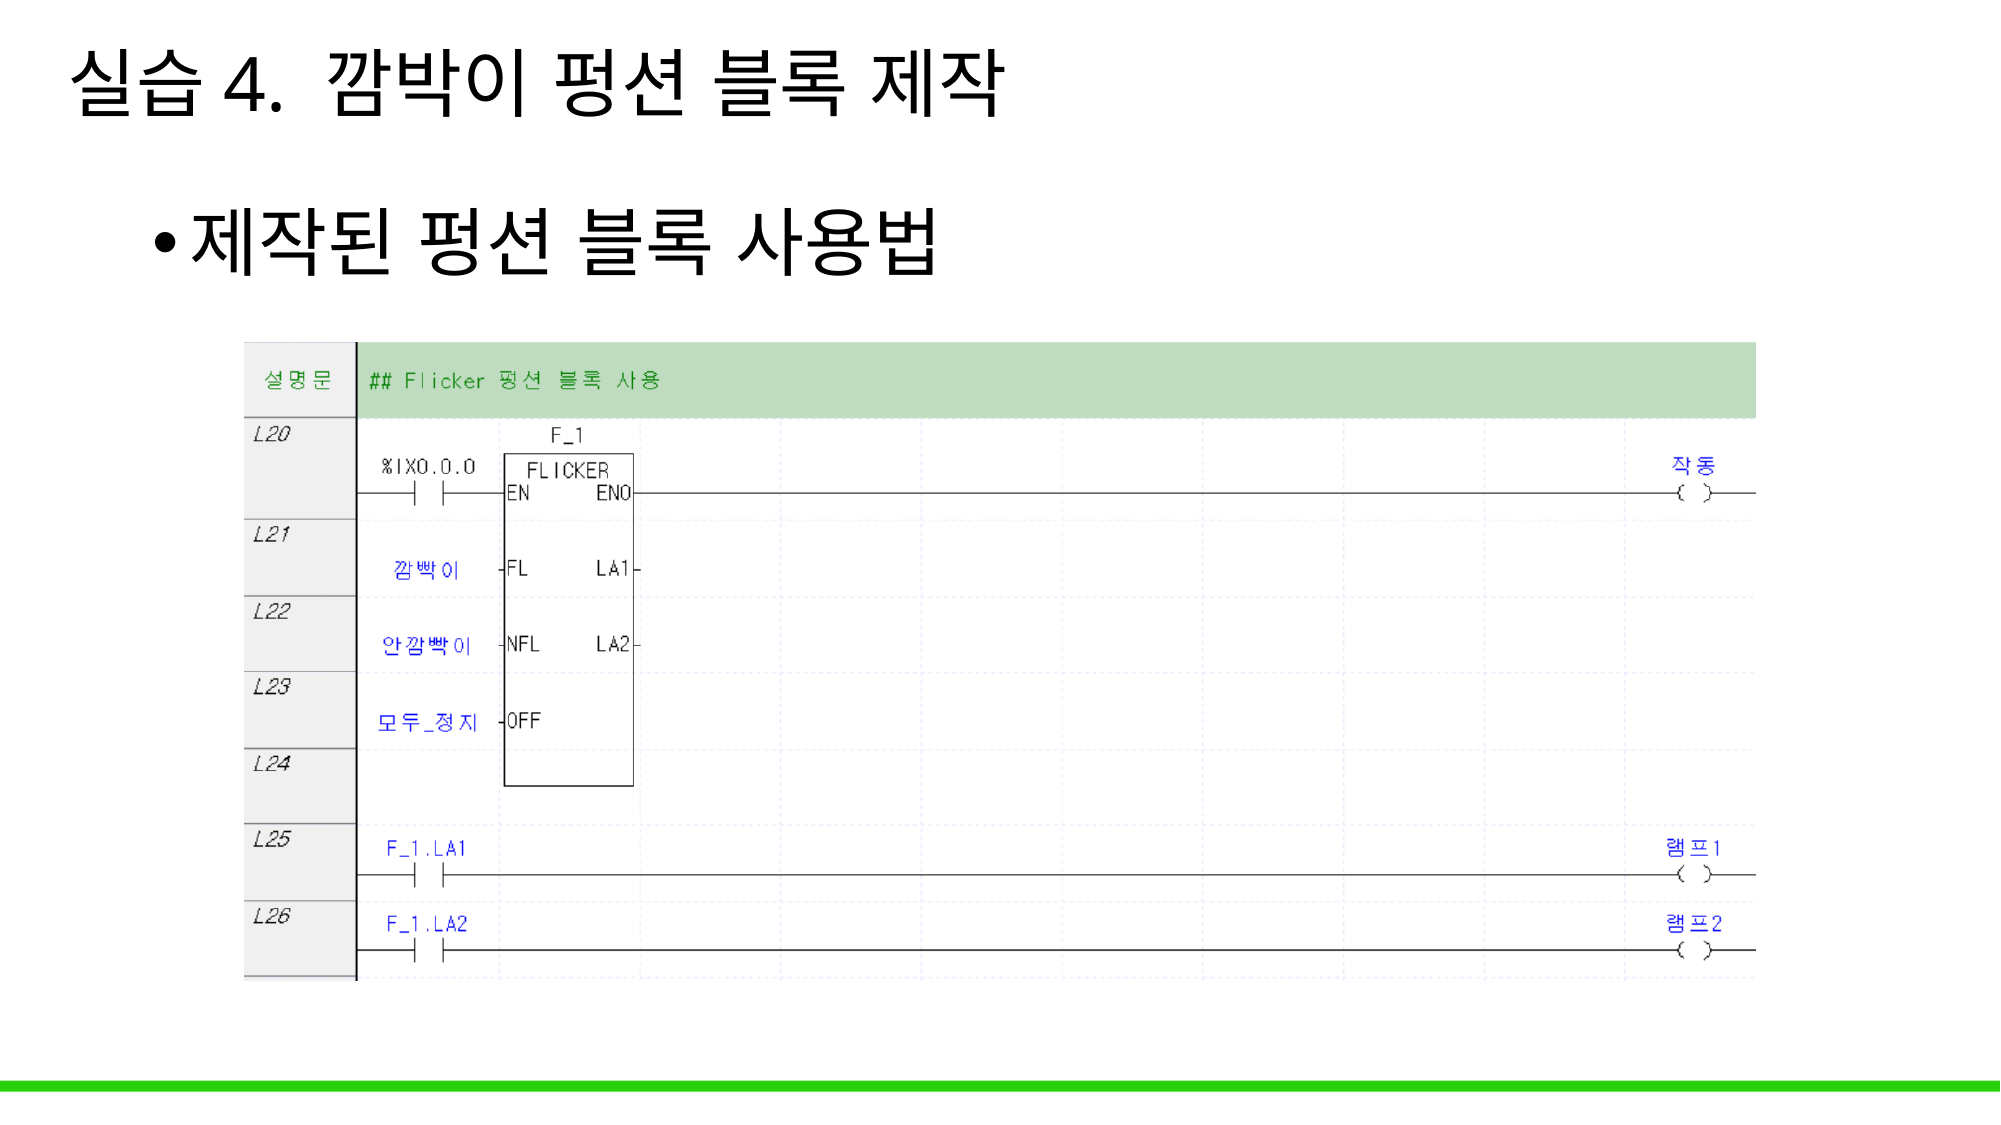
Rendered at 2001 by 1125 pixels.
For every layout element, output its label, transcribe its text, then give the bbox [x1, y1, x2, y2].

picture [244, 342, 1756, 981]
title 실습4. 깜박이 펑션 블록 제작 [52, 17, 1492, 157]
list 제작된 펑션 블록 사용법 [137, 198, 1863, 1012]
